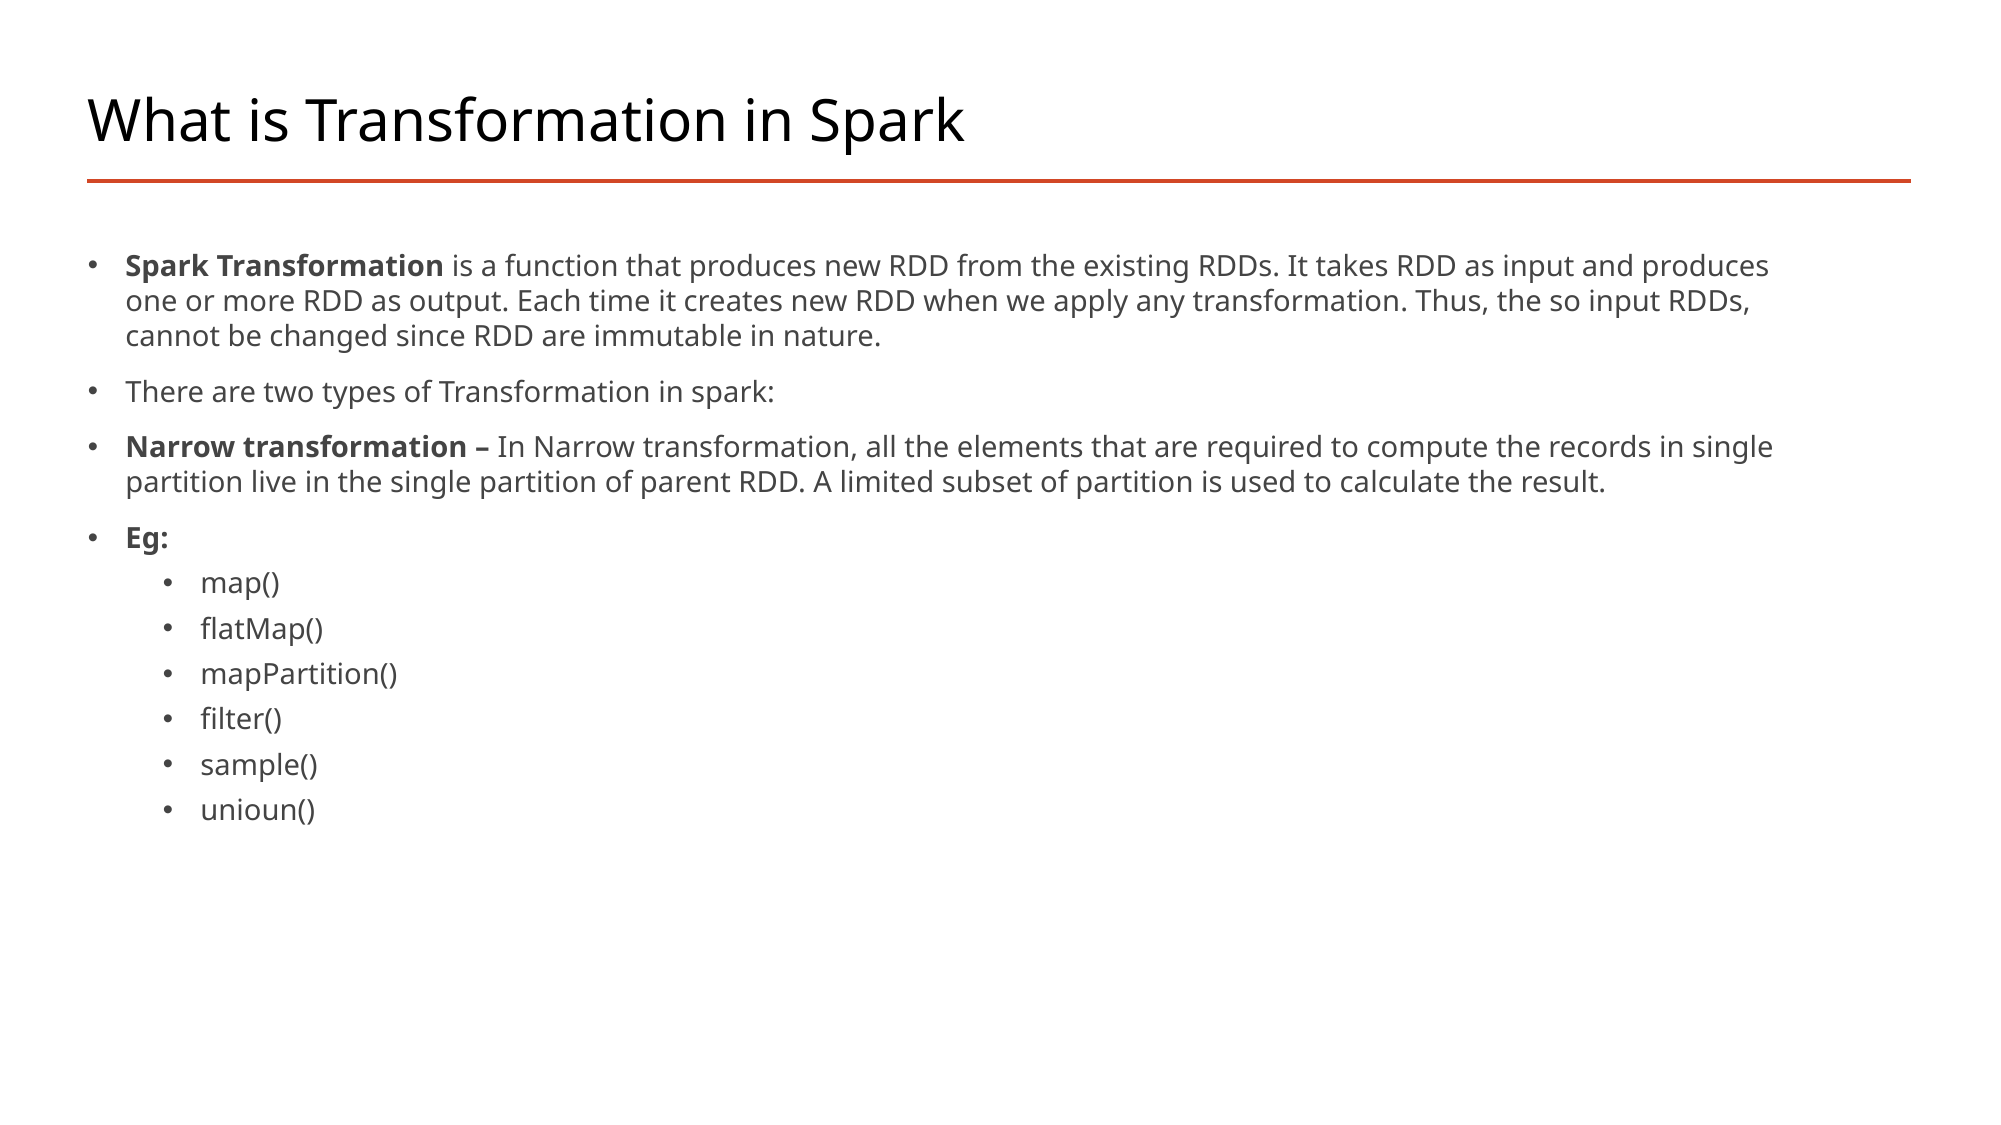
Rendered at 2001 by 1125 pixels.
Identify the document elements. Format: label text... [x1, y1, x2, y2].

list Spark Transformation is a function that produces new RDD from the existing RDDs. It takes RDD as input and produces one or more RDD as output. Each time it creates new RDD when we apply any transformation. Thus, the so input RDDs, cannot be changed since RDD are immutable in nature. There are two types of Transformation in spark: Narrow transformation – In Narrow transformation, all the elements that are required to compute the records in single partition live in the single partition of parent RDD. A limited subset of partition is used to calculate the result. Eg: map() flatMap() mapPartition() filter() sample() unioun() [72, 239, 1829, 1036]
title What is Transformation in Spark [72, 70, 1574, 176]
